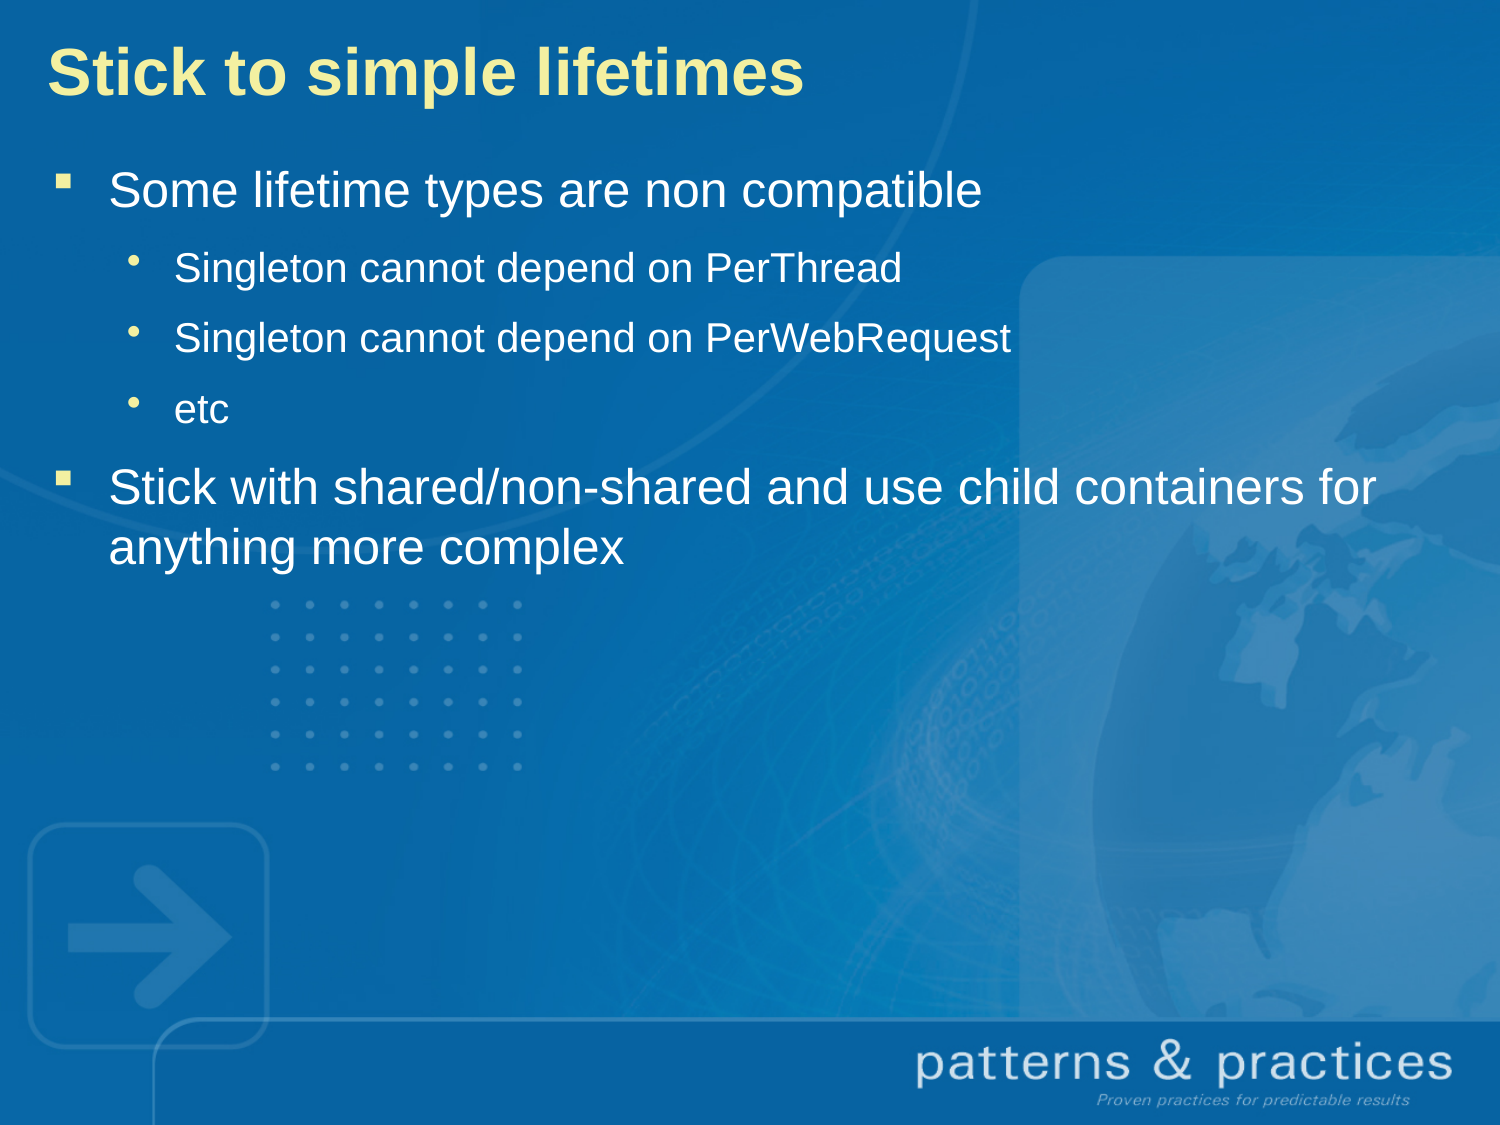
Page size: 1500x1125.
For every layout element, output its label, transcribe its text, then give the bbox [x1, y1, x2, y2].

picture [0, 0, 1500, 1125]
list Some lifetime types are non compatible Singleton cannot depend on PerThread Singleton cannot depend on PerWebRequest etc Stick with shared/non-shared and use child containers for anything more complex [36, 149, 1472, 1025]
title Stick to simple lifetimes [32, 29, 1468, 109]
picture [1472, 213, 1484, 220]
